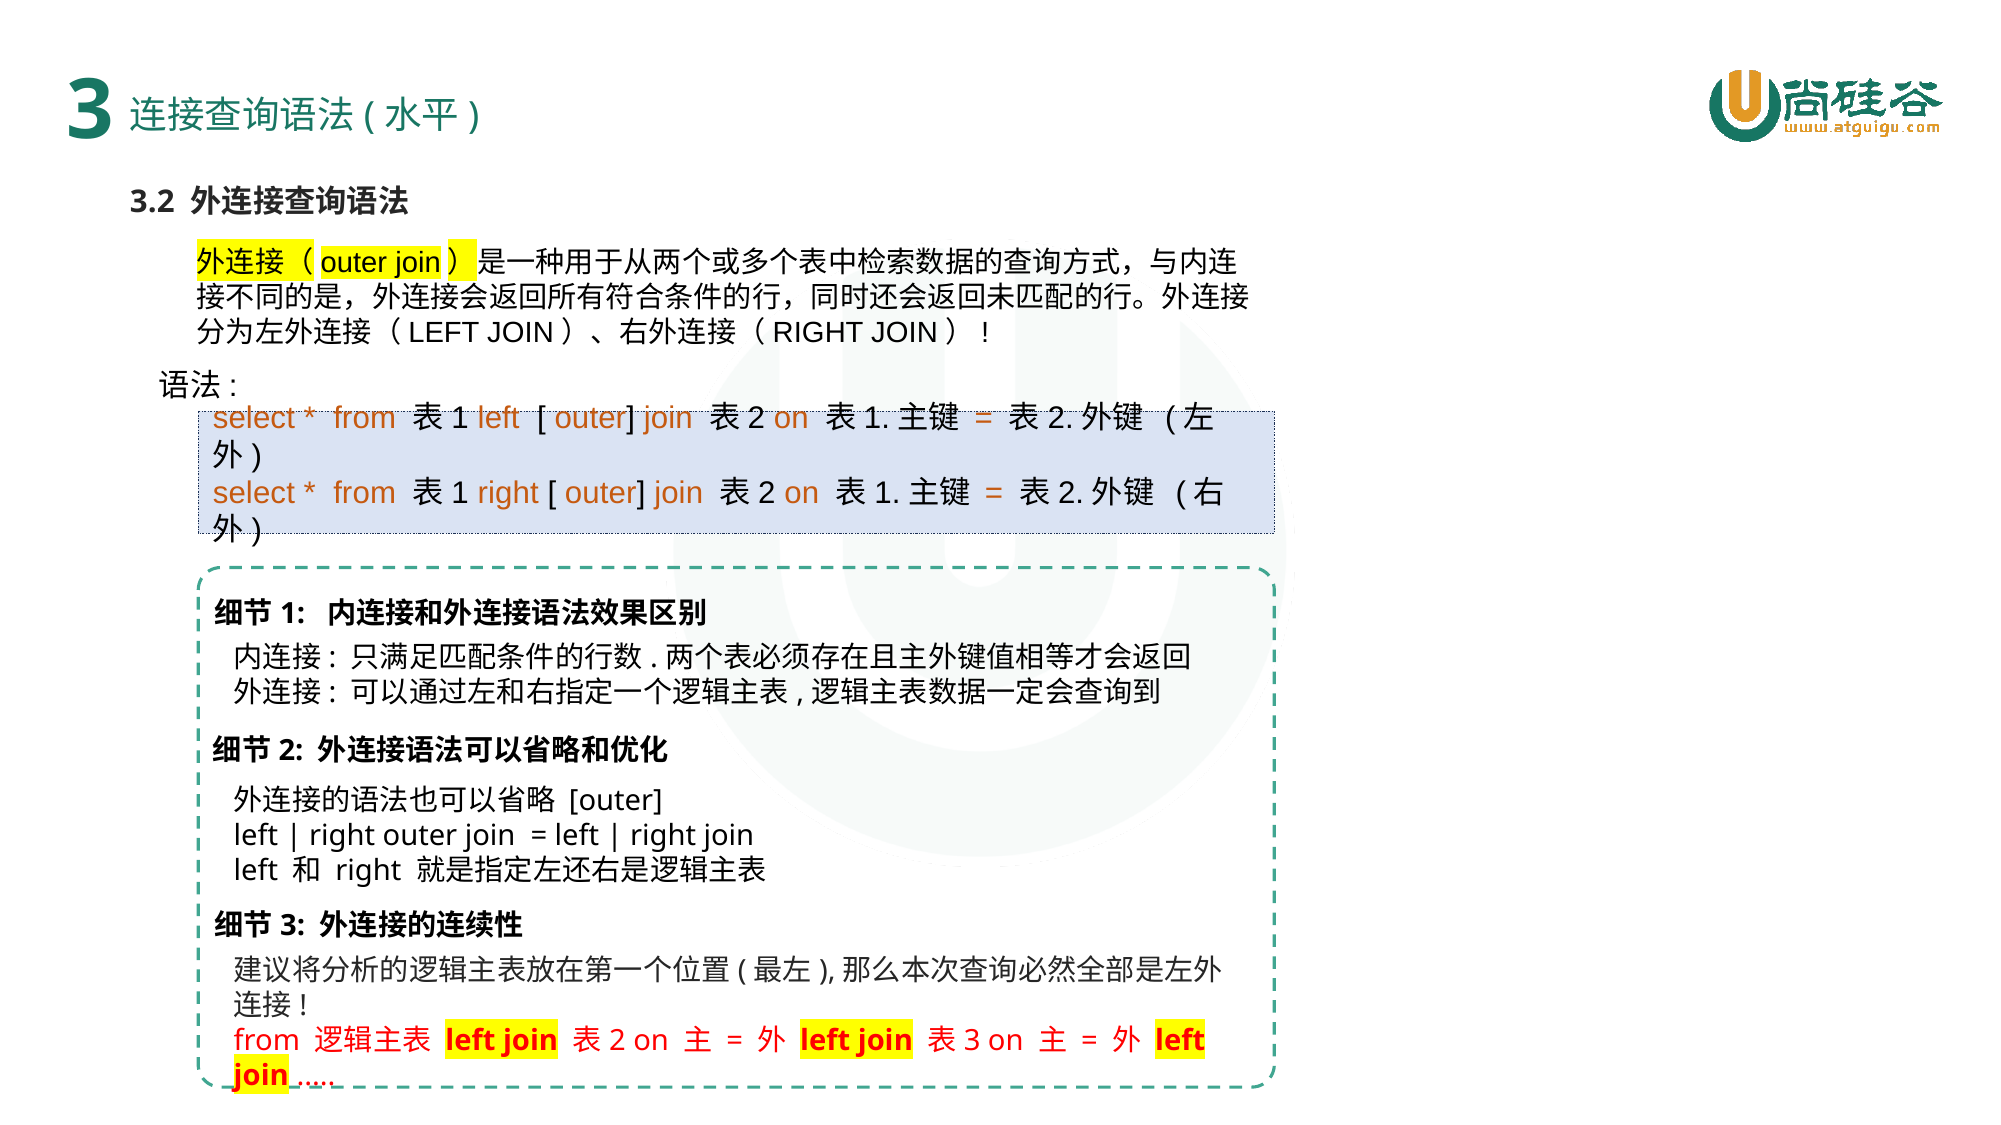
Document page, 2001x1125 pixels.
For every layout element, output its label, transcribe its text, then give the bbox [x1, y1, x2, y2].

text_box 3.2 外连接查询语法 [115, 173, 512, 226]
text_box 连接查询语法(水平) [130, 83, 519, 144]
text_box 外连接的语法也可以省略 [outer] left | right outer join = left | right join left 和 right 就是指定左还右是逻辑主表 [219, 773, 1241, 889]
text_box 细节2: 外连接语法可以省略和优化 [198, 723, 1135, 774]
text_box 3 [51, 47, 130, 163]
text_box 内连接: 只满足匹配条件的行数.两个表必须存在且主外键值相等才会返回 外连接: 可以通过左和右指定一个逻辑主表,逻辑主表数据一定会查询到 [219, 631, 1241, 719]
text_box 建议将分析的逻辑主表放在第一个位置(最左),那么本次查询必然全部是左外连接! from 逻辑主表 left join 表2 on 主 = 外 left join 表3 on 主 = 外 left join ..... [219, 943, 1241, 1056]
text_box [197, 566, 1276, 1089]
picture [1707, 68, 1945, 143]
text_box 细节1: 内连接和外连接语法效果区别 [199, 587, 898, 638]
text_box select * from 表1 left [ outer] join 表2 on 表1.主键 = 表2.外键 (左外) select * from 表1 right [ outer] join 表2 on 表1.主键 = 表2.外键 (右外) [197, 410, 1275, 534]
text_box 细节3: 外连接的连续性 [199, 898, 961, 949]
text_box 语法: [144, 357, 856, 411]
text_box 外连接（outer join）是一种用于从两个或多个表中检索数据的查询方式，与内连接不同的是，外连接会返回所有符合条件的行，同时还会返回未匹配的行。外连接分为左外连接（LEFT JOIN）、右外连接（RIGHT JOIN）! [181, 236, 1275, 356]
